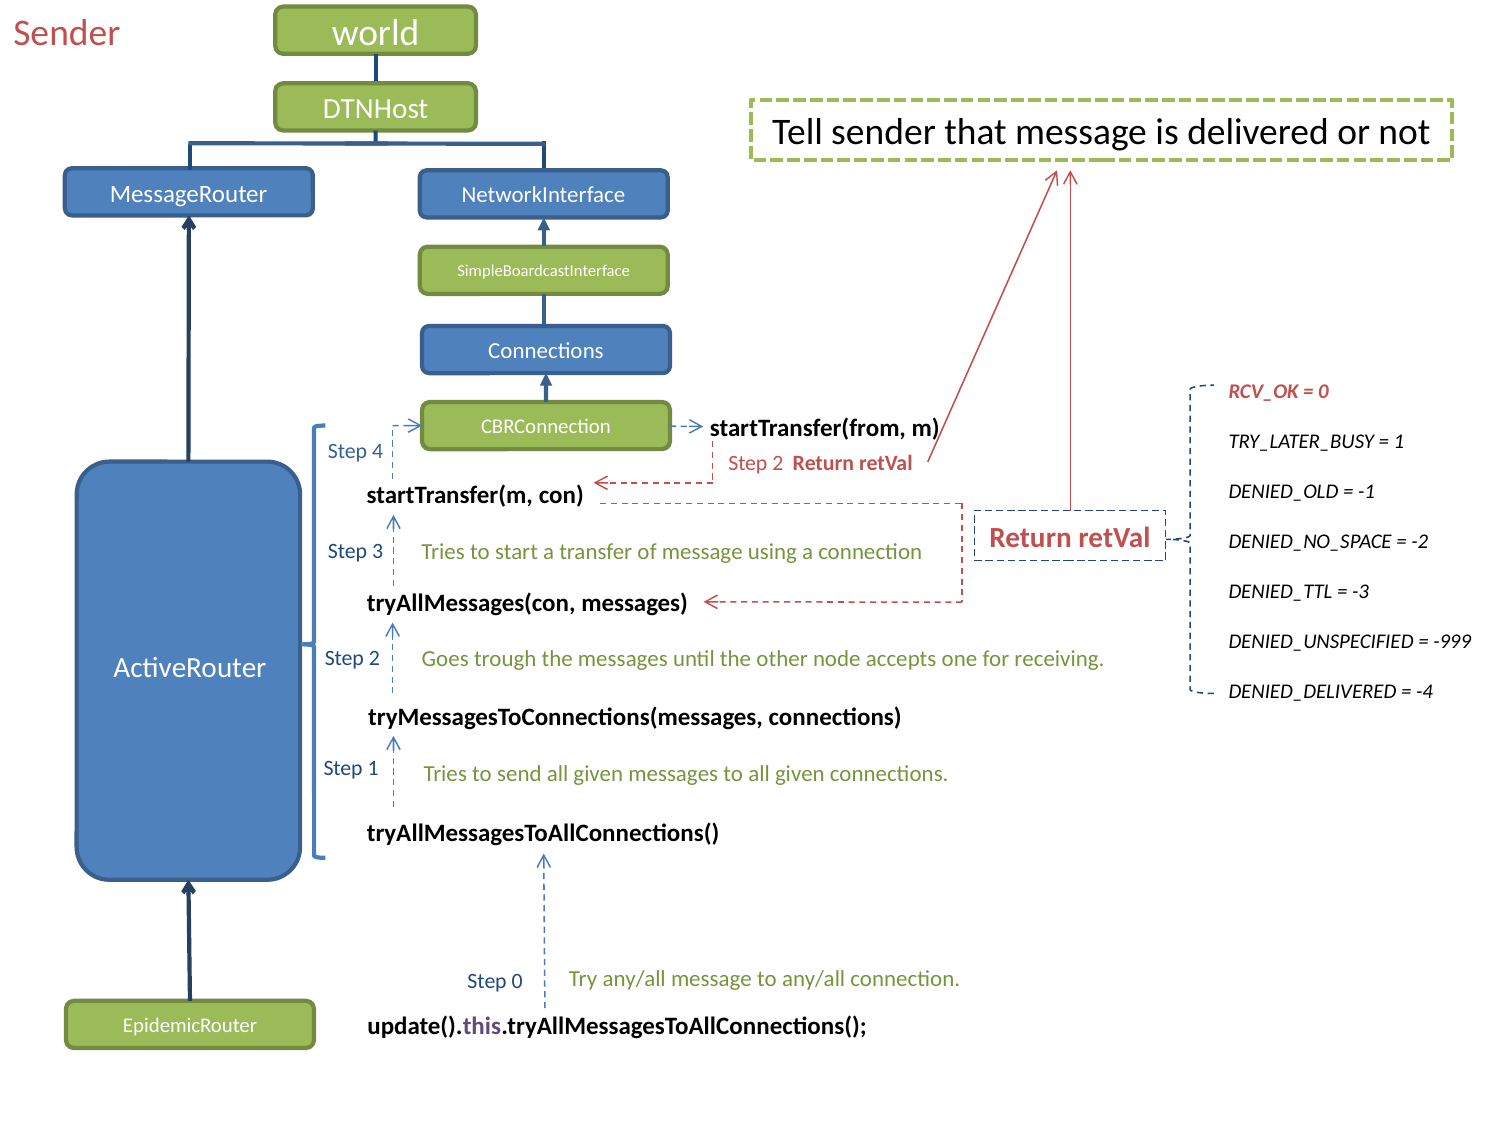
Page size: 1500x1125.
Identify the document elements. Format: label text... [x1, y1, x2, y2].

text_box CBRConnection [419, 399, 673, 452]
text_box ActiveRouter [98, 640, 282, 691]
text_box startTransfer(m, con) [351, 470, 599, 516]
text_box Tell sender that message is delivered or not [750, 100, 1453, 160]
text_box Step 2 [326, 636, 388, 678]
text_box Goes trough the messages until the other node accepts one for receiving. [406, 636, 1121, 679]
text_box Return retVal [777, 441, 928, 483]
text_box NetworkInterface [417, 168, 670, 220]
text_box update().this.tryAllMessagesToAllConnections(); [352, 1001, 883, 1047]
text_box RCV_OK = 0 TRY_LATER_BUSY = 1 DENIED_OLD = -1 DENIED_NO_SPACE = -2 DENIED_TTL = -3 DENIED_UNSPECIFIED = -999 DENIED_DELIVERED = -4 [1213, 370, 1500, 785]
text_box [302, 470, 326, 859]
text_box Step 0 [452, 958, 538, 1000]
text_box [313, 424, 326, 428]
text_box tryMessagesToConnections(messages, connections) [353, 692, 918, 738]
text_box Return retVal [974, 510, 1166, 561]
text_box [1165, 384, 1213, 695]
text_box Tries to start a transfer of message using a connection [406, 528, 939, 572]
text_box Connections [419, 323, 673, 376]
text_box world [273, 4, 479, 56]
text_box tryAllMessagesToAllConnections() [352, 808, 736, 854]
text_box n1 [540, 1001, 548, 1010]
text_box Tries to send all given messages to all given connections. [408, 751, 965, 794]
text_box Try any/all message to any/all connection. [554, 955, 976, 998]
text_box Step 4 [313, 428, 389, 470]
text_box SimpleBoardcastInterface [417, 244, 670, 297]
text_box tryAllMessages(con, messages) [352, 579, 704, 625]
text_box Step 1 [308, 746, 313, 788]
text_box Sender [0, 0, 136, 61]
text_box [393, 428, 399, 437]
text_box Step 3 [326, 528, 389, 570]
text_box [74, 459, 303, 882]
text_box MessageRouter [62, 166, 315, 218]
text_box DTNHost [273, 81, 479, 133]
text_box Step 1 [326, 746, 389, 788]
text_box startTransfer(from, m) [694, 403, 924, 449]
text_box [929, 170, 1058, 463]
text_box EpidemicRouter [63, 998, 317, 1051]
text_box Step 2 [717, 449, 777, 483]
